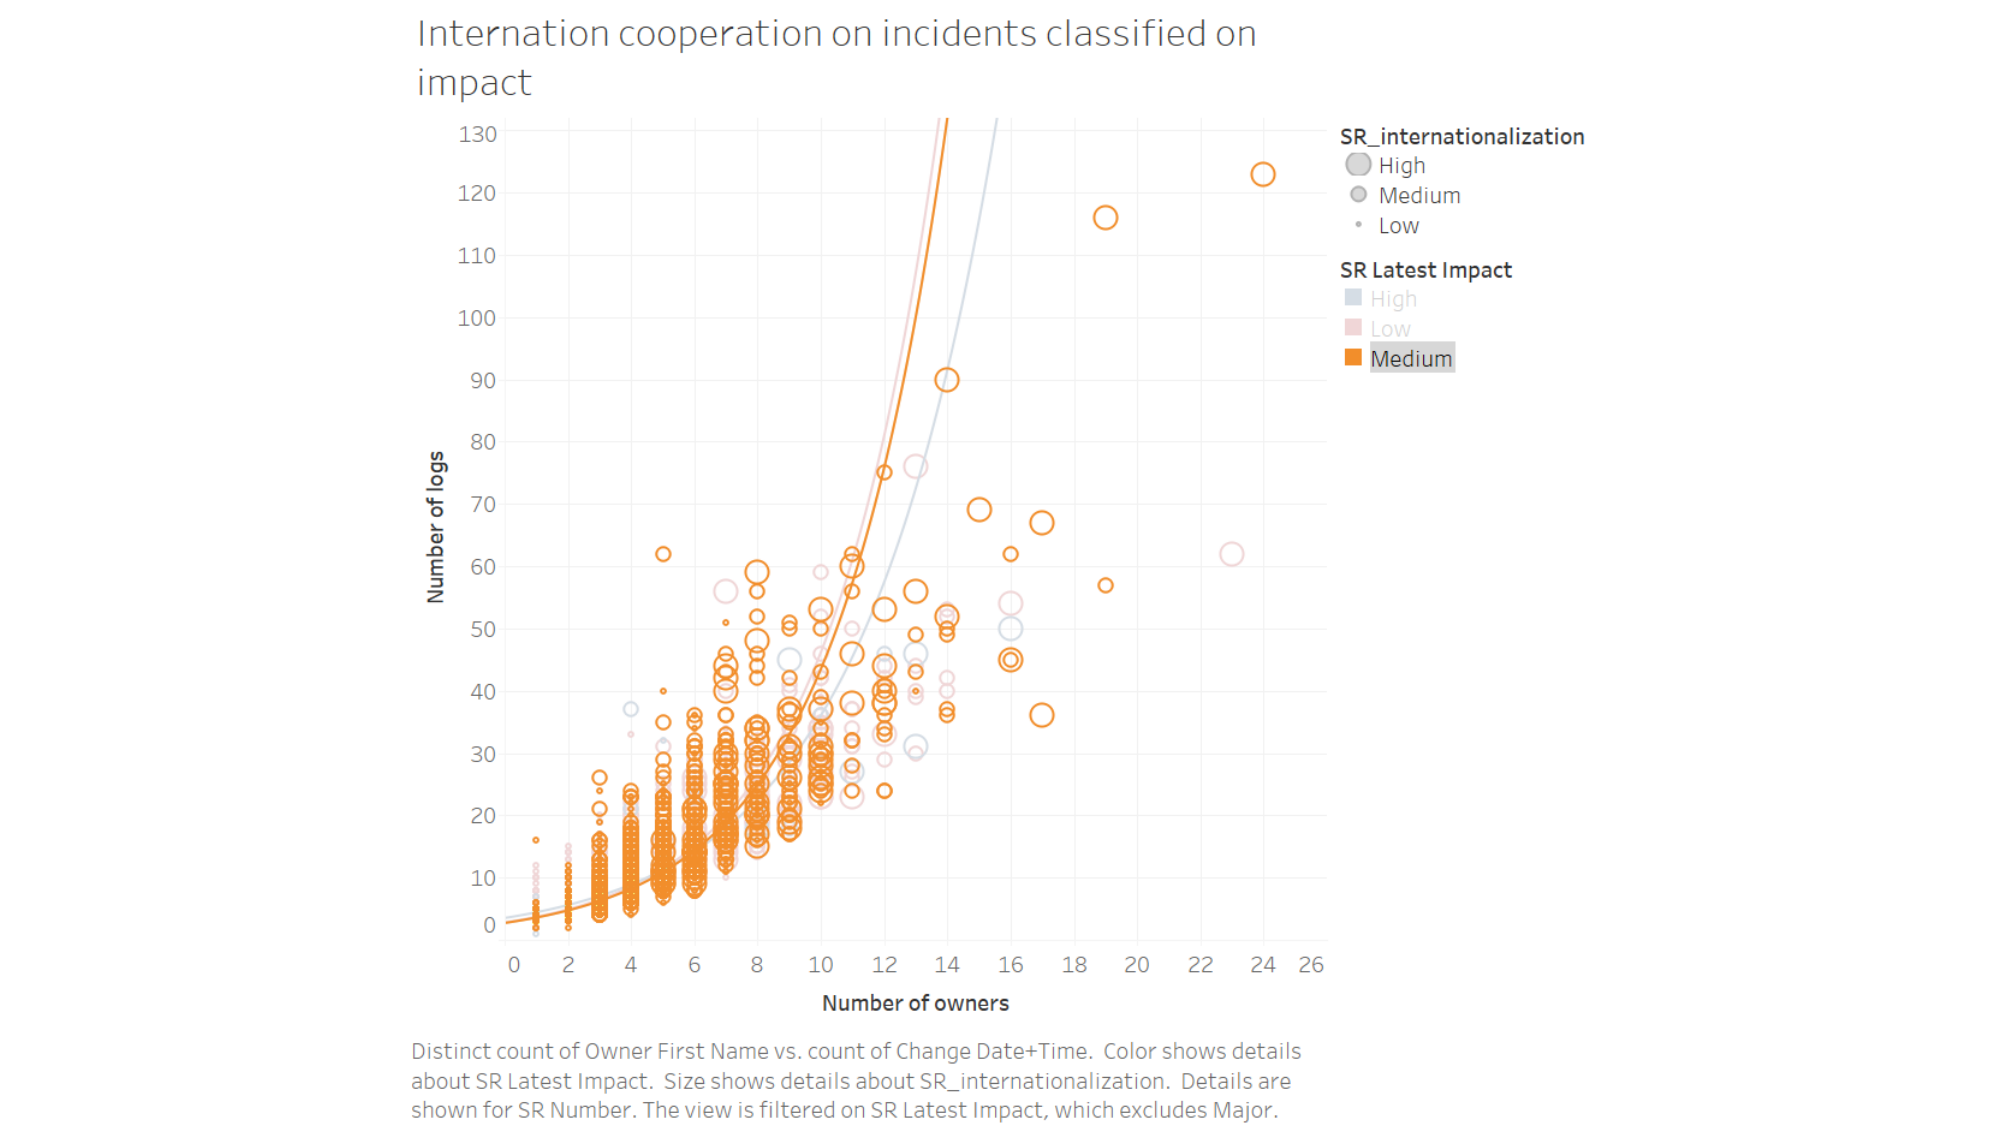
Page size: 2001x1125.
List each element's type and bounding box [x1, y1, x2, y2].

picture [411, 0, 1589, 1125]
